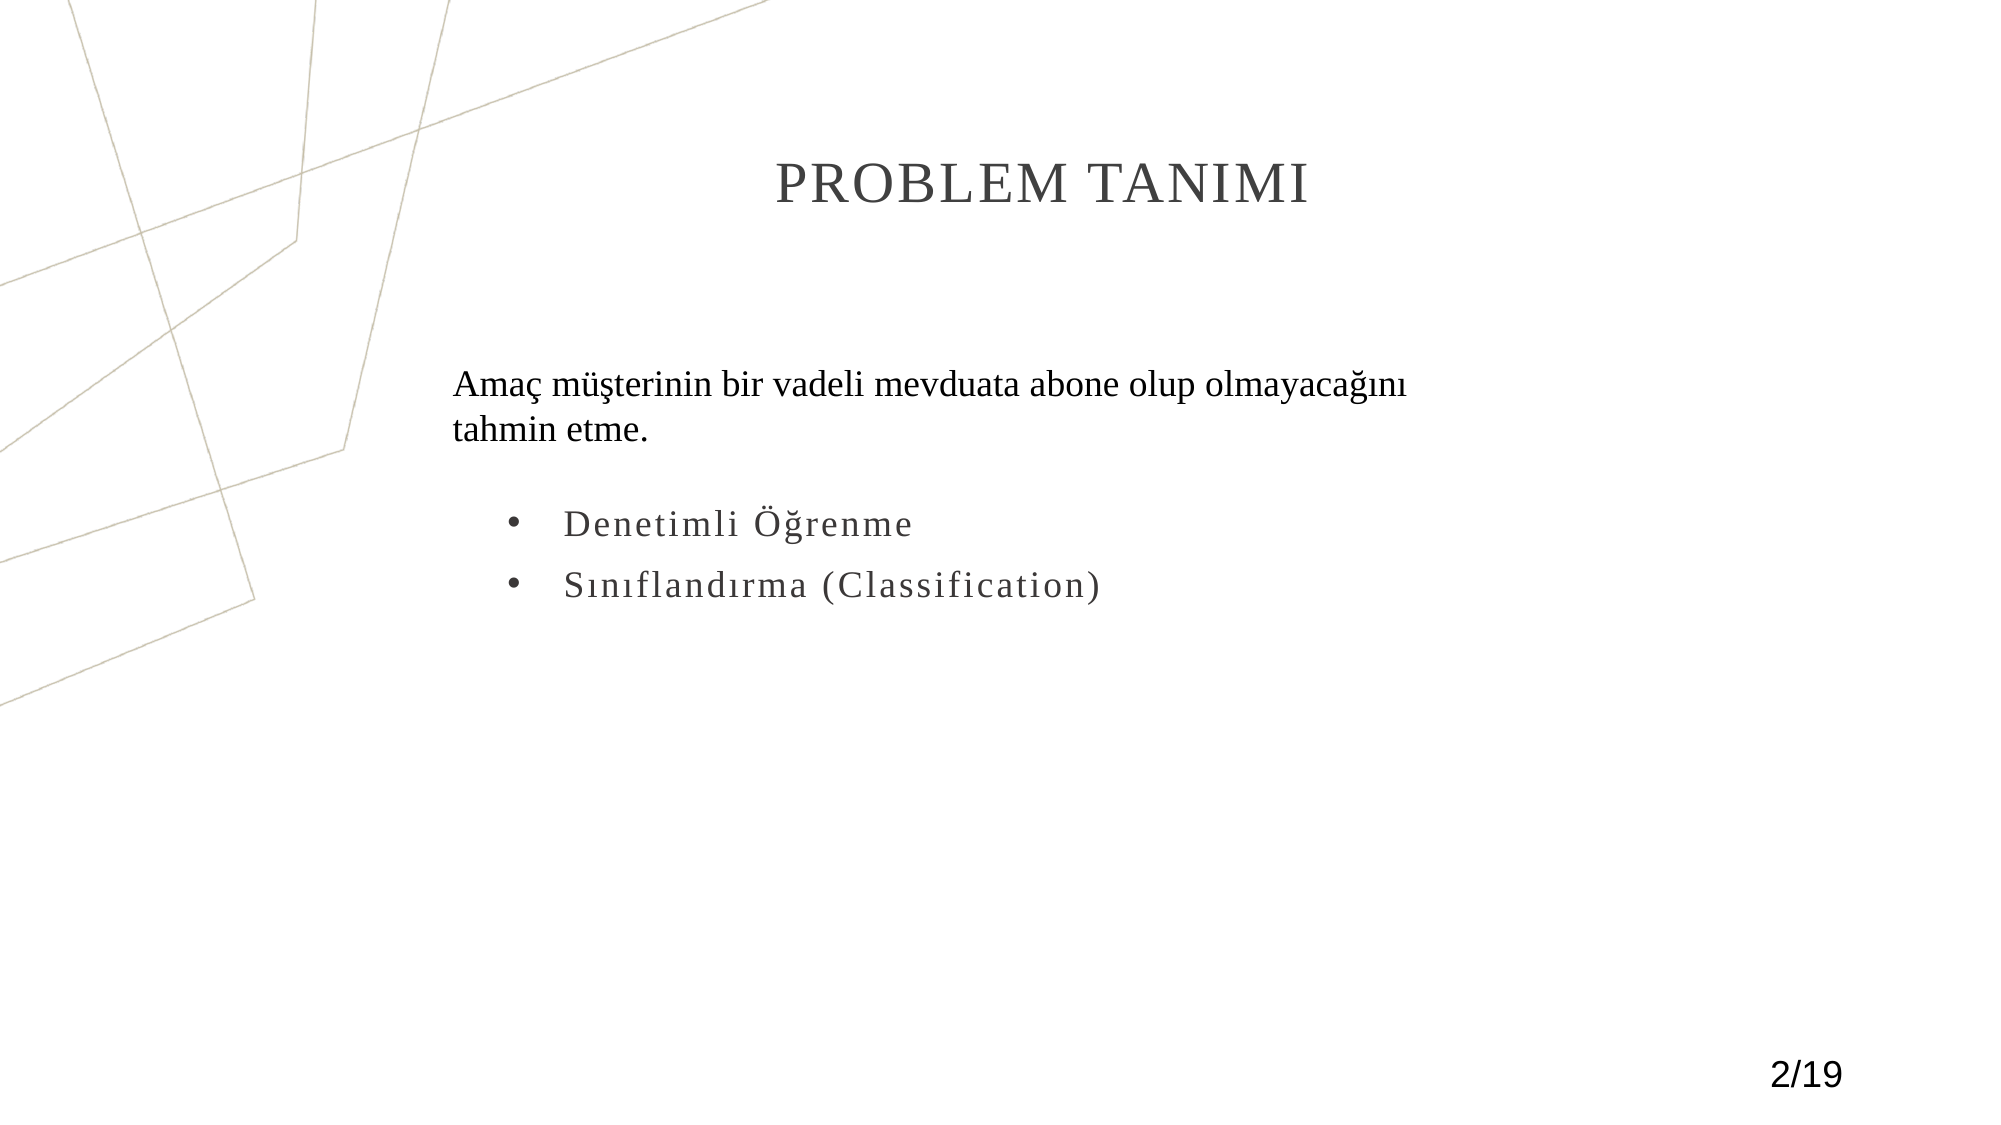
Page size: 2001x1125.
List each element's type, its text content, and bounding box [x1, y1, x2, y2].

text_box Denetimli Öğrenme Sınıflandırma (Classification) [492, 496, 1384, 629]
text_box Problem Tanımı [760, 121, 1365, 222]
text_box 2/19 [1755, 1042, 1890, 1103]
picture [0, 0, 803, 720]
text_box Amaç müşterinin bir vadeli mevduata abone olup olmayacağını tahmin etme. [437, 351, 1439, 457]
